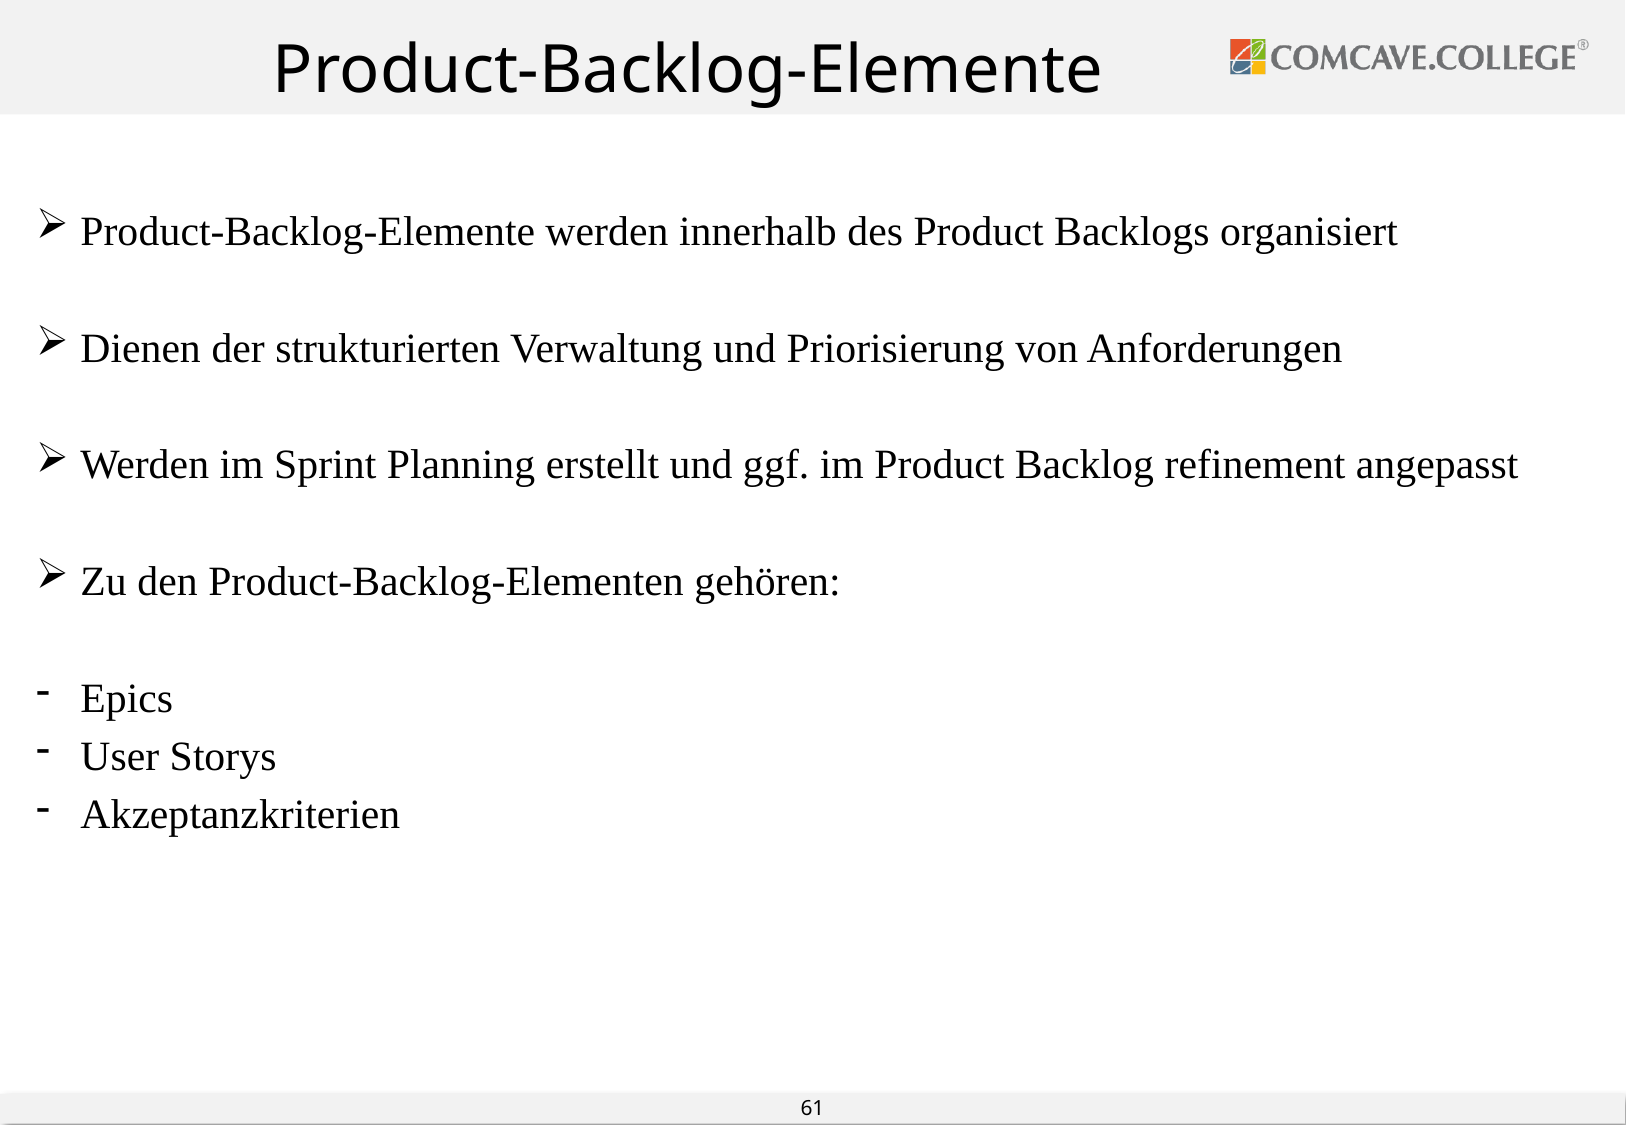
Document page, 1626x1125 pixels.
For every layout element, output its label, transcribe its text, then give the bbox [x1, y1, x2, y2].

picture [1415, 32, 1594, 79]
slide_number 61 [627, 1093, 998, 1124]
subtitle Product-Backlog-Elemente [0, 18, 1415, 114]
list Product-Backlog-Elemente werden innerhalb des Product Backlogs organisiert Dienen der strukturierten Verwaltung und Priorisierung von Anforderungen Werden im Sprint Planning erstellt und ggf. im Product Backlog refinement angepasst Zu den Product-Backlog-Elementen gehören: Epics User Storys Akzeptanzkriterien Quelle: Scrum Guide 2020 [21, 196, 1593, 1071]
